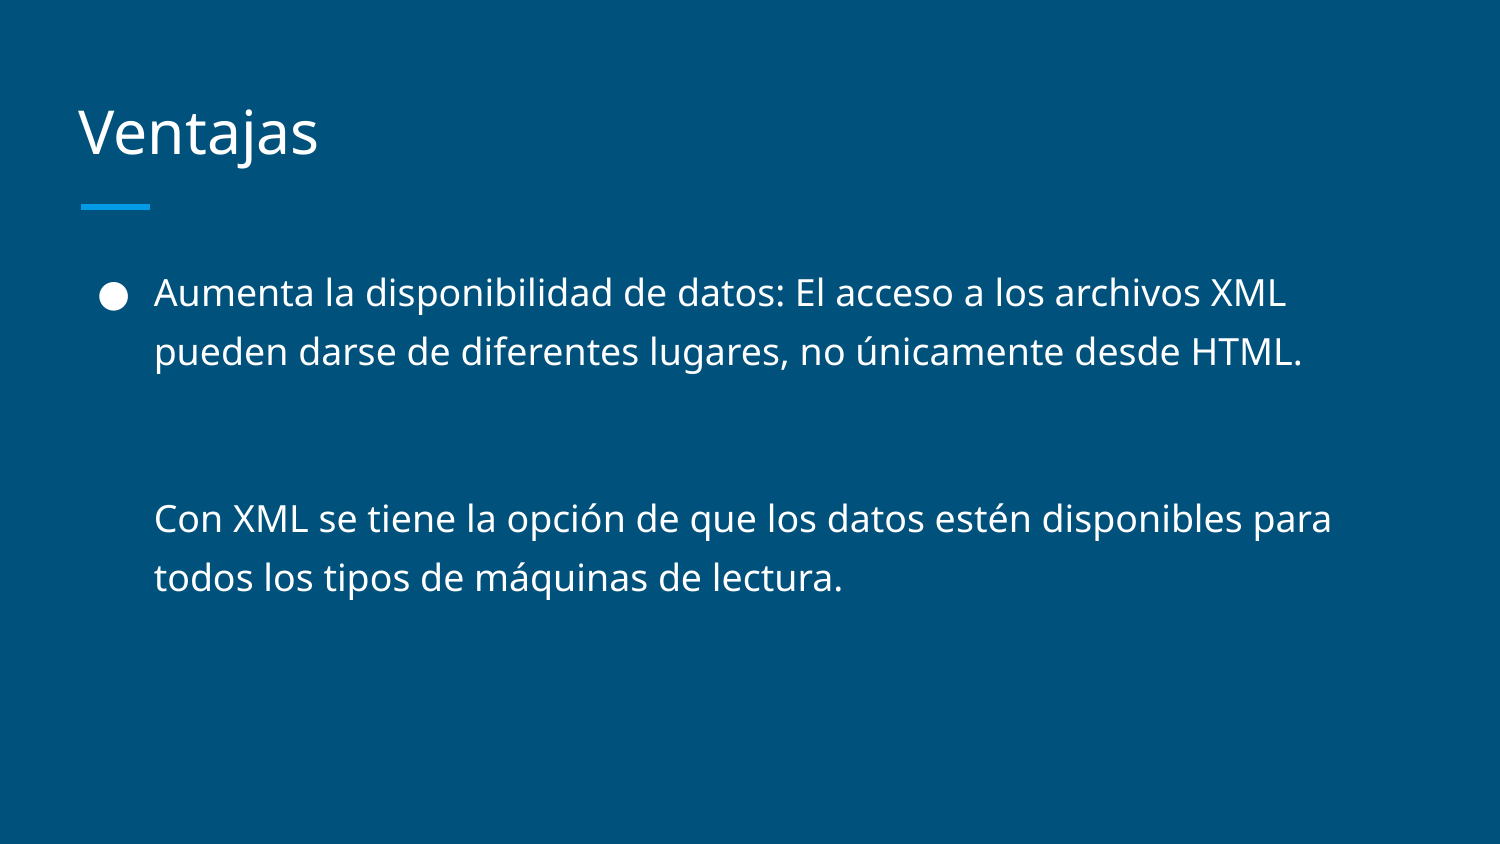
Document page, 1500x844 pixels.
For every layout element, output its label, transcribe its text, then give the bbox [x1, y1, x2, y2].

title Ventajas [63, 75, 1437, 188]
list Aumenta la disponibilidad de datos: El acceso a los archivos XML pueden darse de diferentes lugares, no únicamente desde HTML. Con XML se tiene la opción de que los datos estén disponibles para todos los tipos de máquinas de lectura. [63, 244, 1437, 750]
